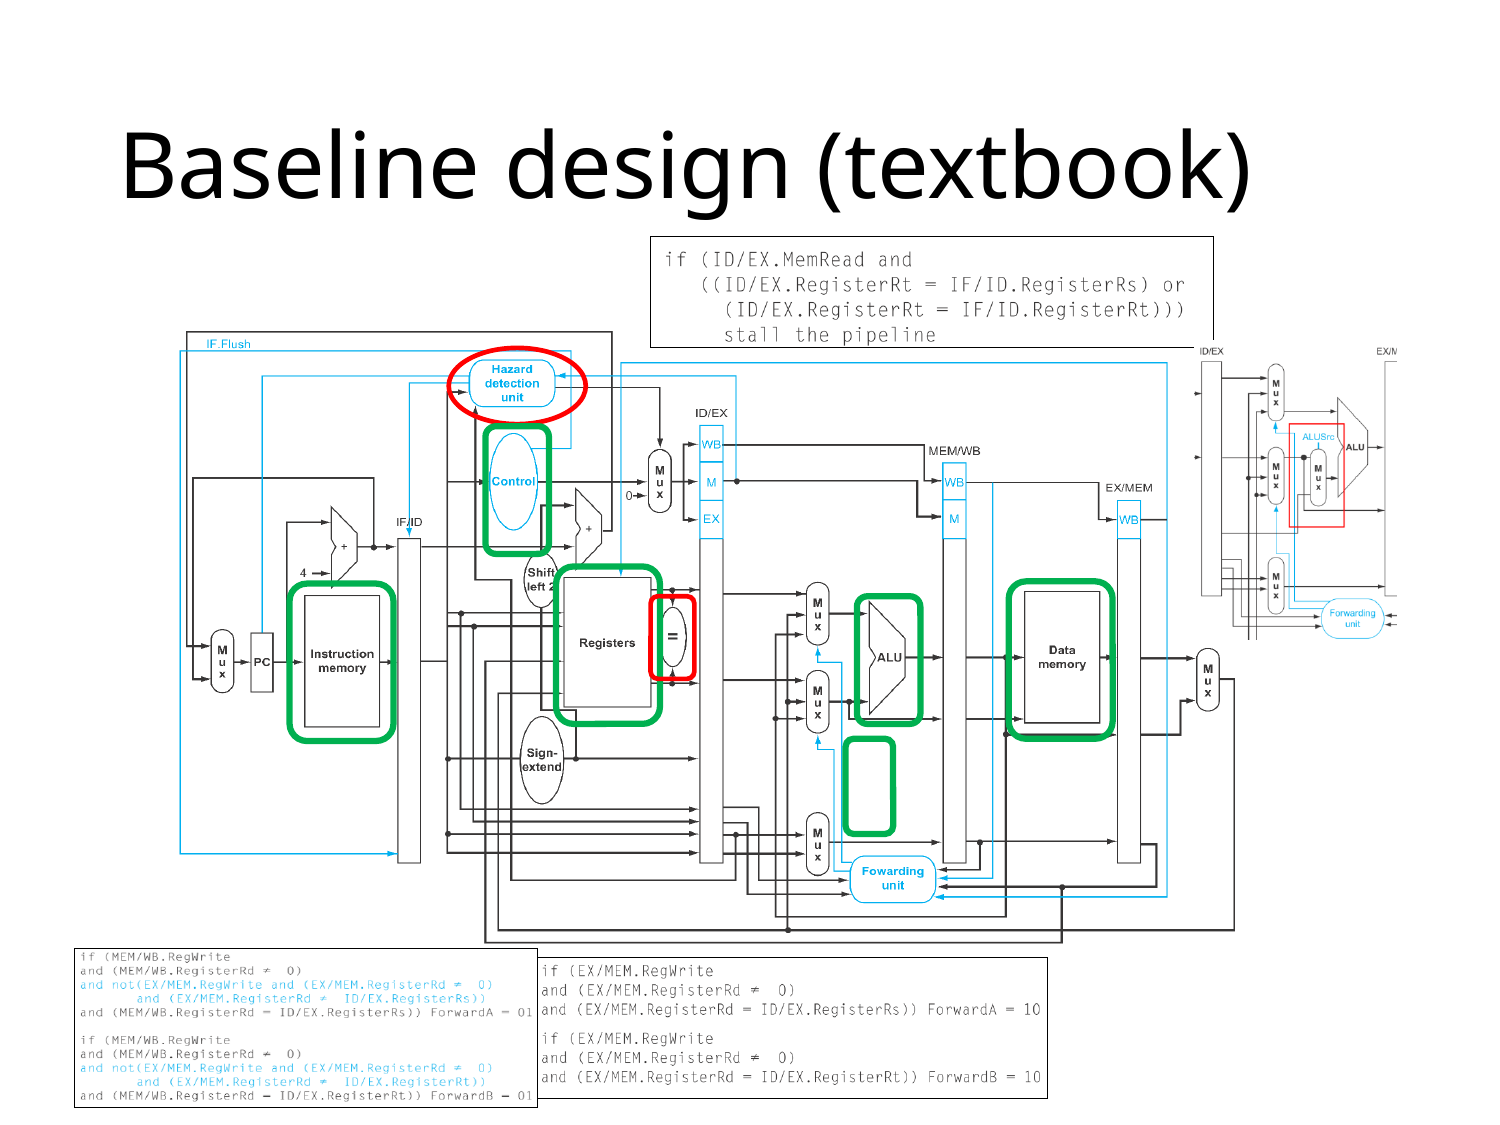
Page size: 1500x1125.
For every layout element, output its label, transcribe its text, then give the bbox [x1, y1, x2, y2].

title Baseline design (textbook) [103, 59, 1397, 278]
picture [74, 236, 1397, 1109]
